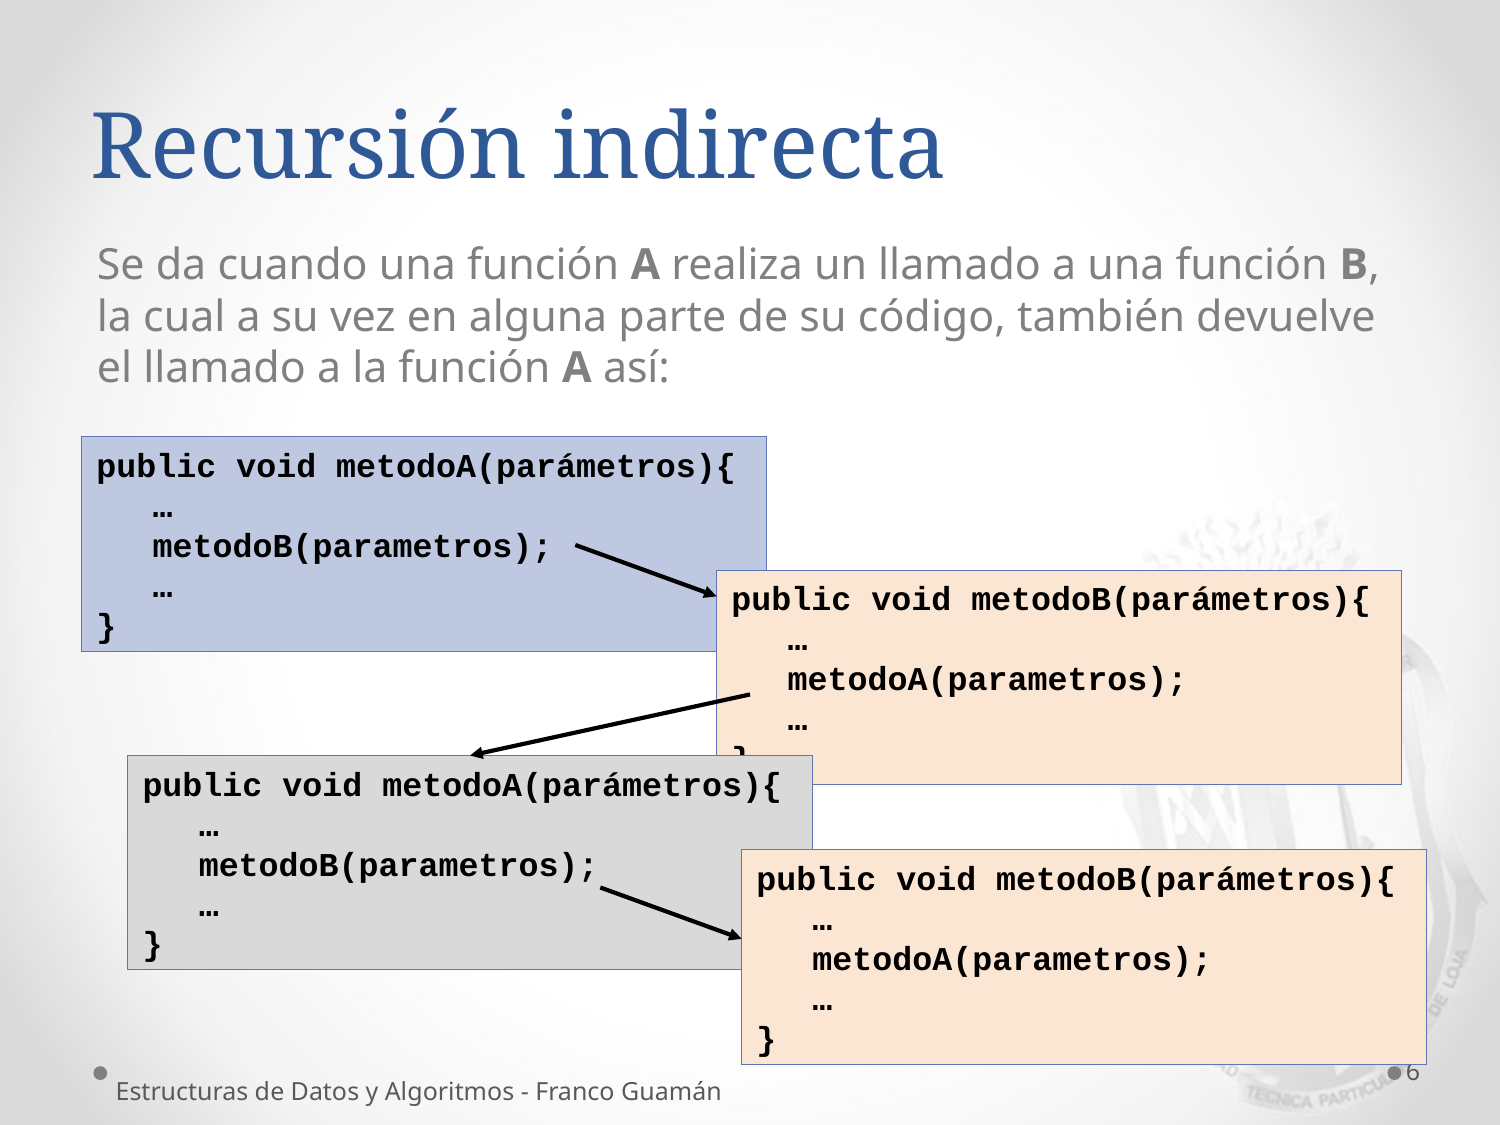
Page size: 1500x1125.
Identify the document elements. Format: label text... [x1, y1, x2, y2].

footer Estructuras de Datos y Algoritmos - Franco Guamán [108, 1077, 813, 1103]
picture [0, 0, 1500, 1125]
text_box public void metodoA(parámetros){ … metodoB(parametros); … } [127, 755, 813, 970]
text_box public void metodoA(parámetros){ … metodoB(parametros); … } [81, 436, 767, 652]
text_box public void metodoB(parámetros){ … metodoA(parametros); … } [716, 570, 1402, 785]
text_box public void metodoB(parámetros){ … metodoA(parametros); … } [741, 849, 1427, 1065]
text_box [599, 887, 742, 940]
slide_number 6 [1401, 1042, 1494, 1103]
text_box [469, 694, 751, 756]
title Recursión indirecta [75, 60, 1425, 205]
list Se da cuando una función A realiza un llamado a una función B, la cual a su vez en alguna parte de su código, también devuelve el llamado a la función A así: [81, 229, 1427, 400]
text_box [574, 544, 717, 597]
